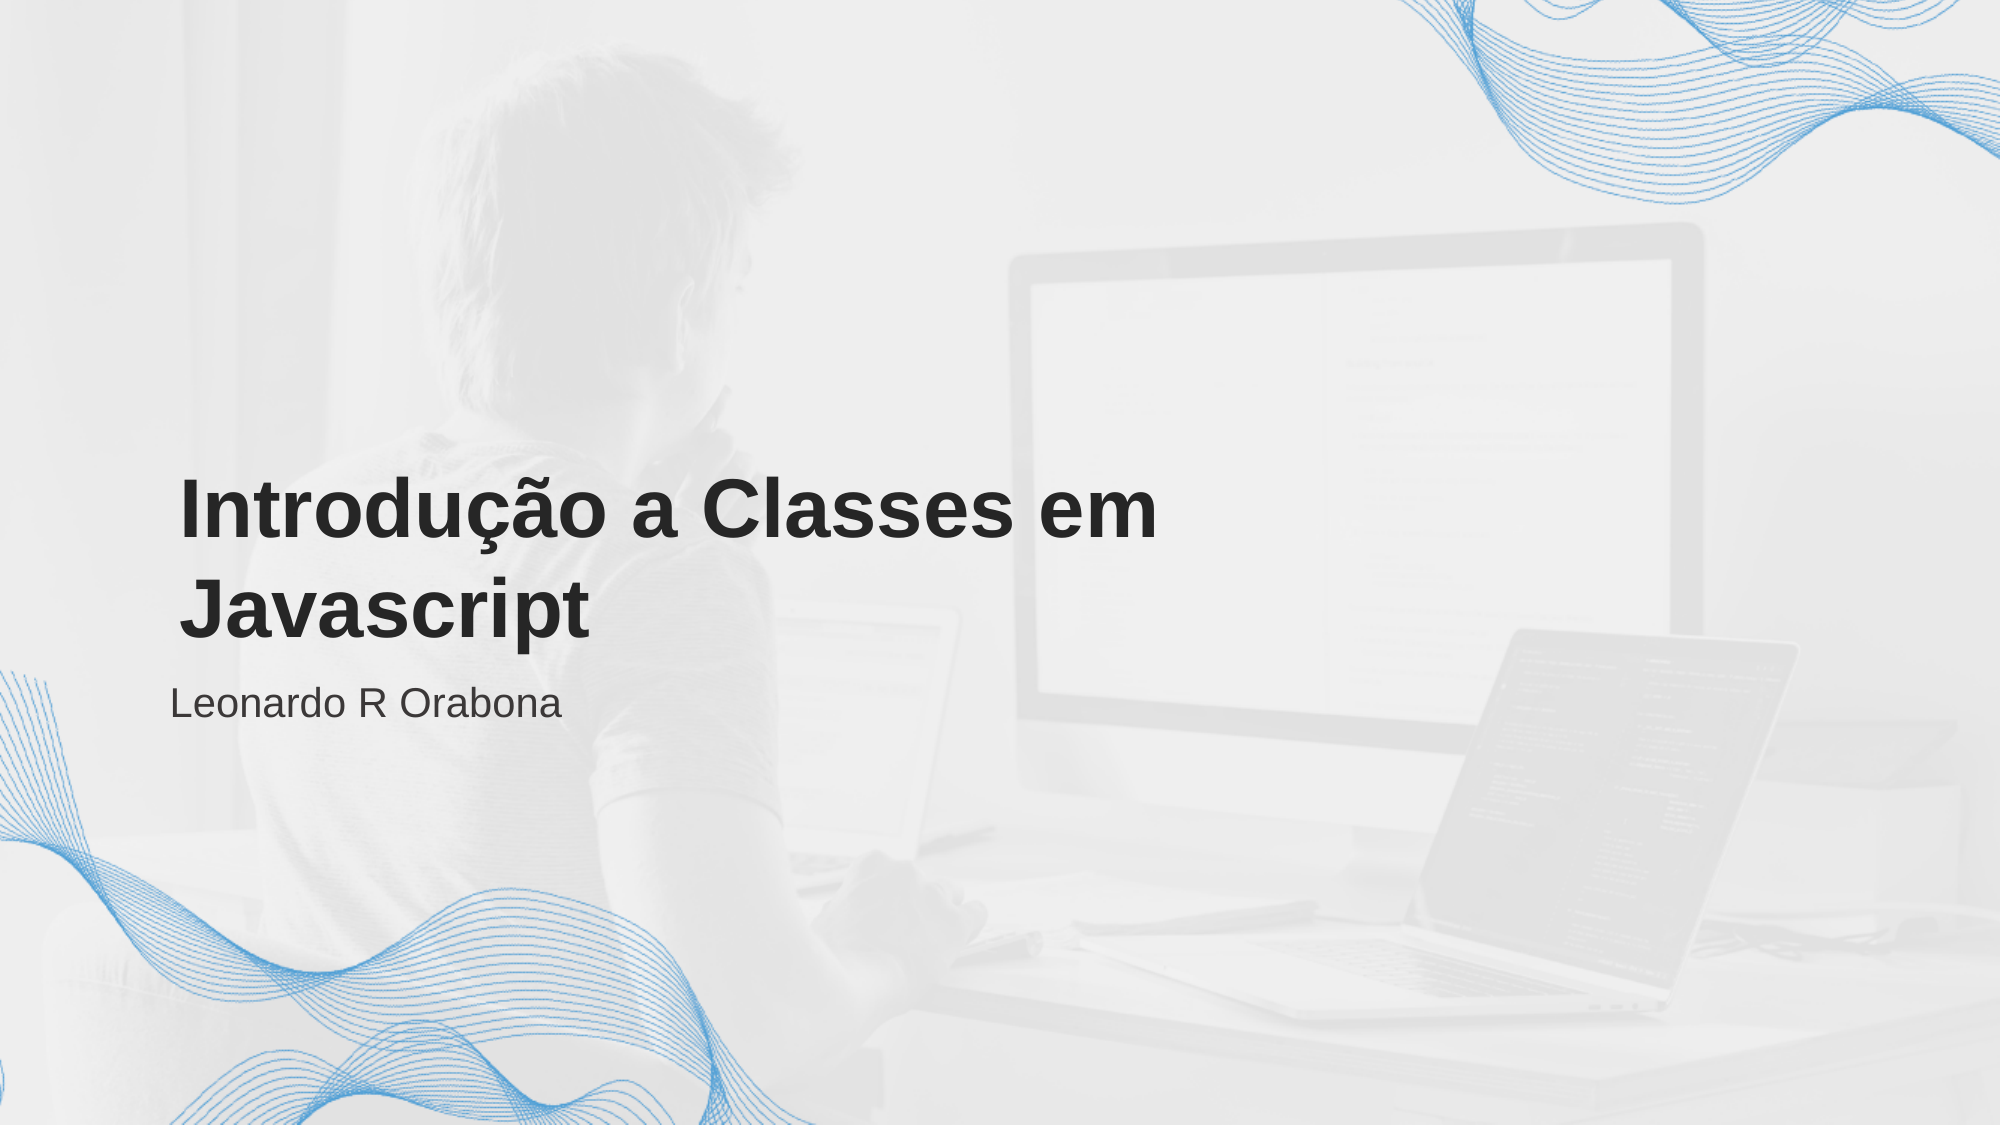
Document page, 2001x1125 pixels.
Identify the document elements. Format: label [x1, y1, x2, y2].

list [0, 0, 2000, 1125]
